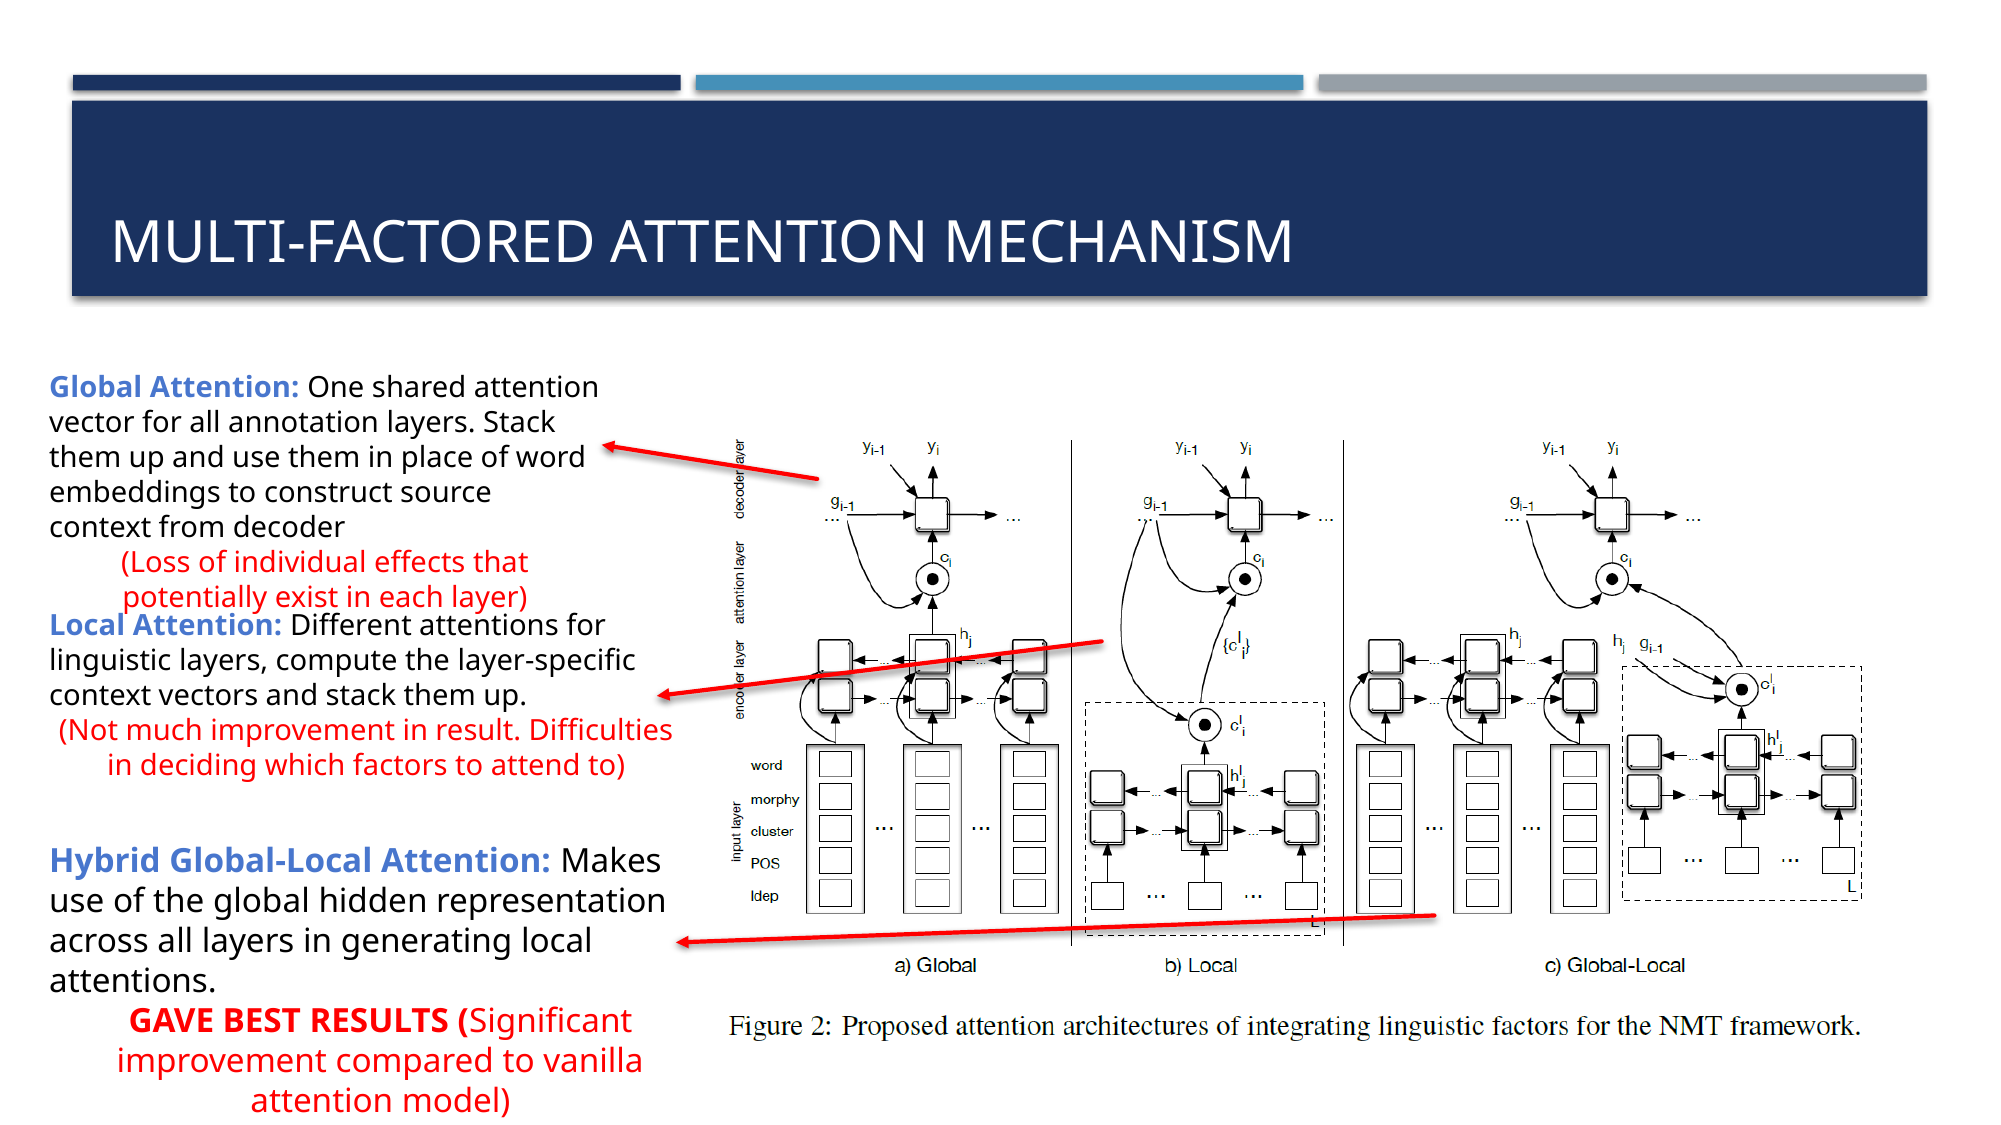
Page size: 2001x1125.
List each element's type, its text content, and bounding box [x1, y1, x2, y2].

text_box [656, 640, 1103, 697]
text_box Global Attention: One shared attention vector for all annotation layers. Stack them up and use them in place of word embeddings to construct source context from decoder (Loss of individual effects that potentially exist in each layer) [34, 360, 616, 598]
title Multi-factored attention mechanism [95, 115, 1905, 282]
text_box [675, 914, 1435, 943]
text_box Hybrid Global-Local Attention: Makes use of the global hidden representation across all layers in generating local attentions. GAVE BEST RESULTS (Significant improvement compared to vanilla attention model) [34, 832, 727, 1125]
text_box Local Attention: Different attentions for linguistic layers, compute the layer-specific context vectors and stack them up. (Not much improvement in result. Difficulties in deciding which factors to attend to) [34, 598, 669, 832]
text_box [601, 444, 818, 480]
picture [675, 328, 1909, 1063]
